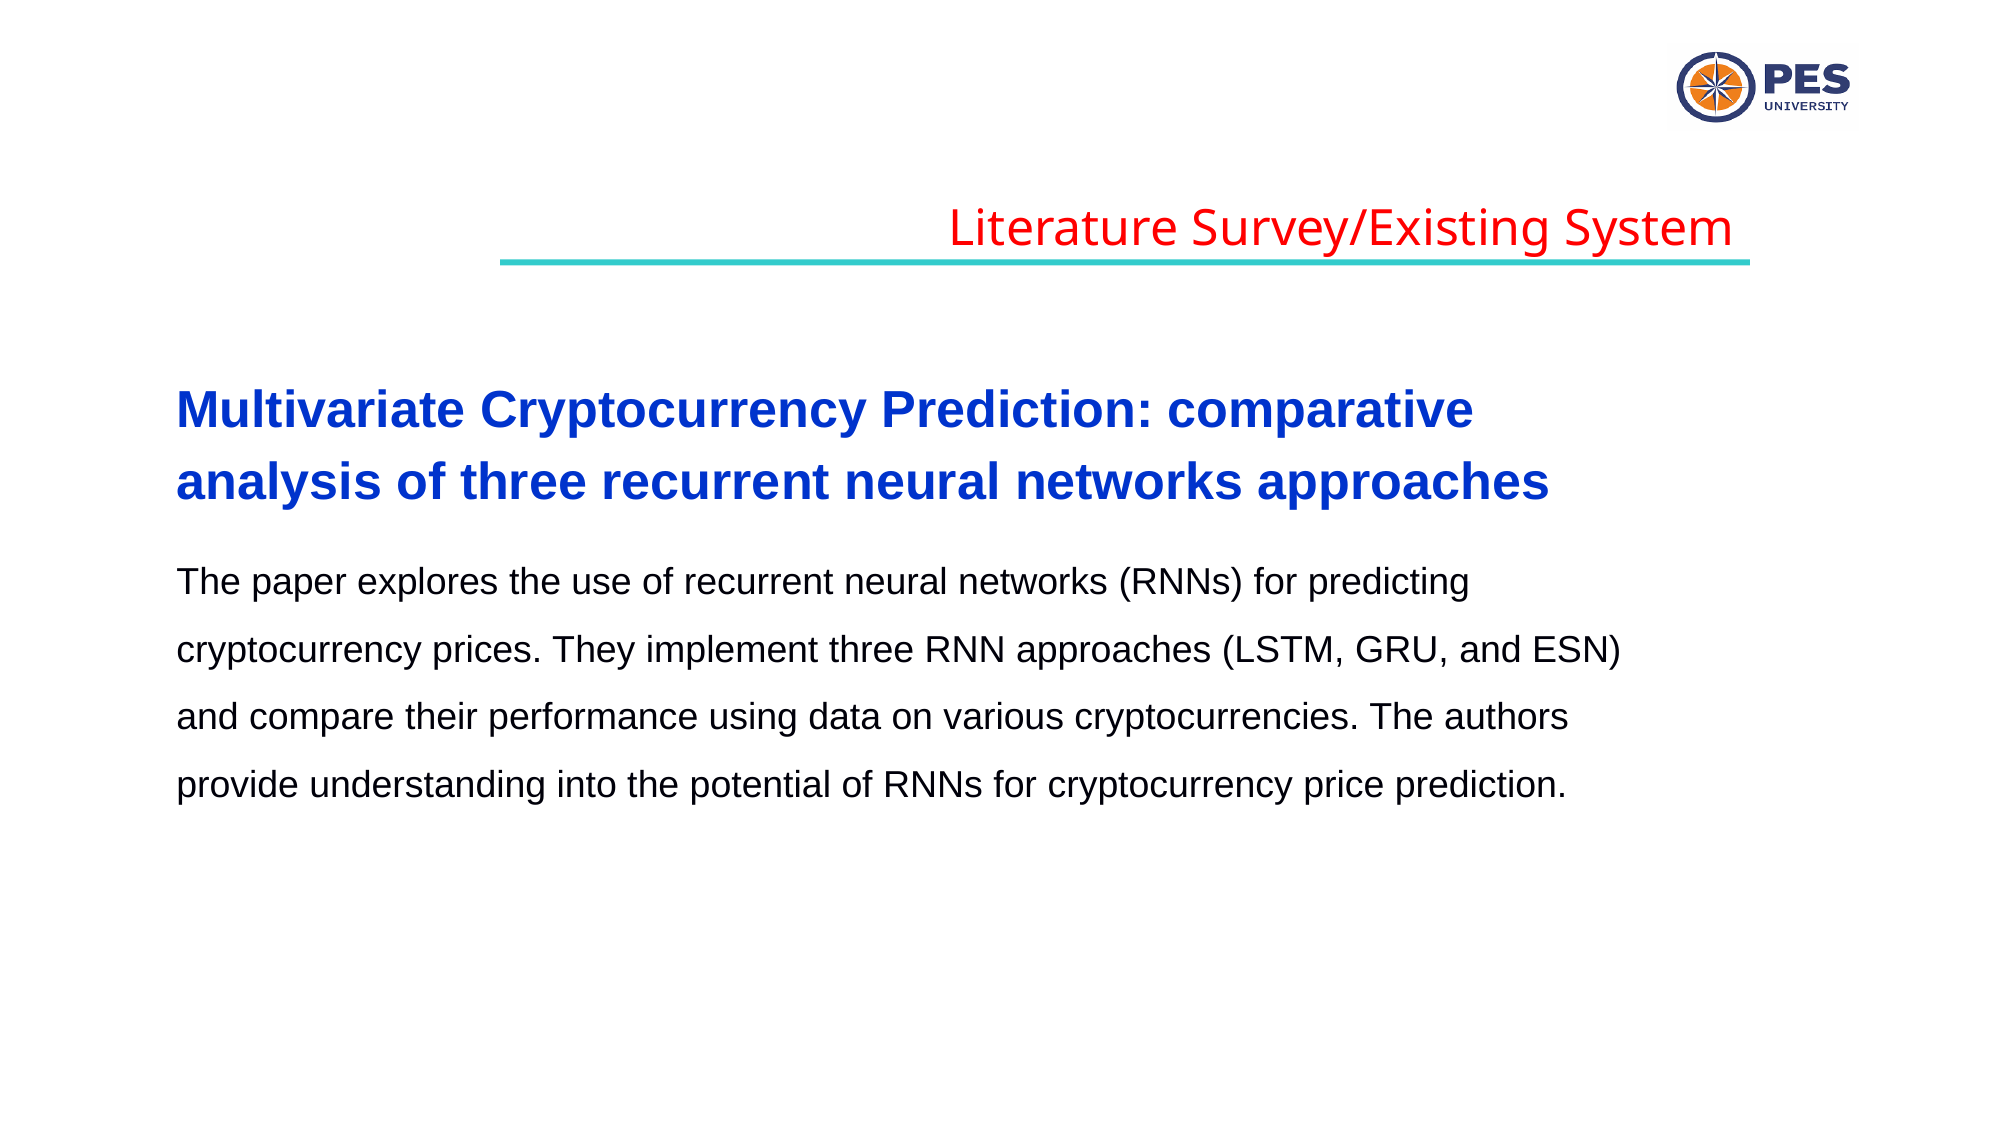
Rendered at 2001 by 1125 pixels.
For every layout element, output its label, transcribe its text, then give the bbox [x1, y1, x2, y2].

text_box Multivariate Cryptocurrency Prediction: comparative analysis of three recurrent neural networks approaches The paper explores the use of recurrent neural networks (RNNs) for predicting cryptocurrency prices. They implement three RNN approaches (LSTM, GRU, and ESN) and compare their performance using data on various cryptocurrencies. The authors provide understanding into the potential of RNNs for cryptocurrency price prediction. [161, 358, 1663, 1050]
text_box [500, 259, 1750, 266]
text_box Literature Survey/Existing System [687, 187, 1750, 263]
picture [1667, 43, 1859, 131]
